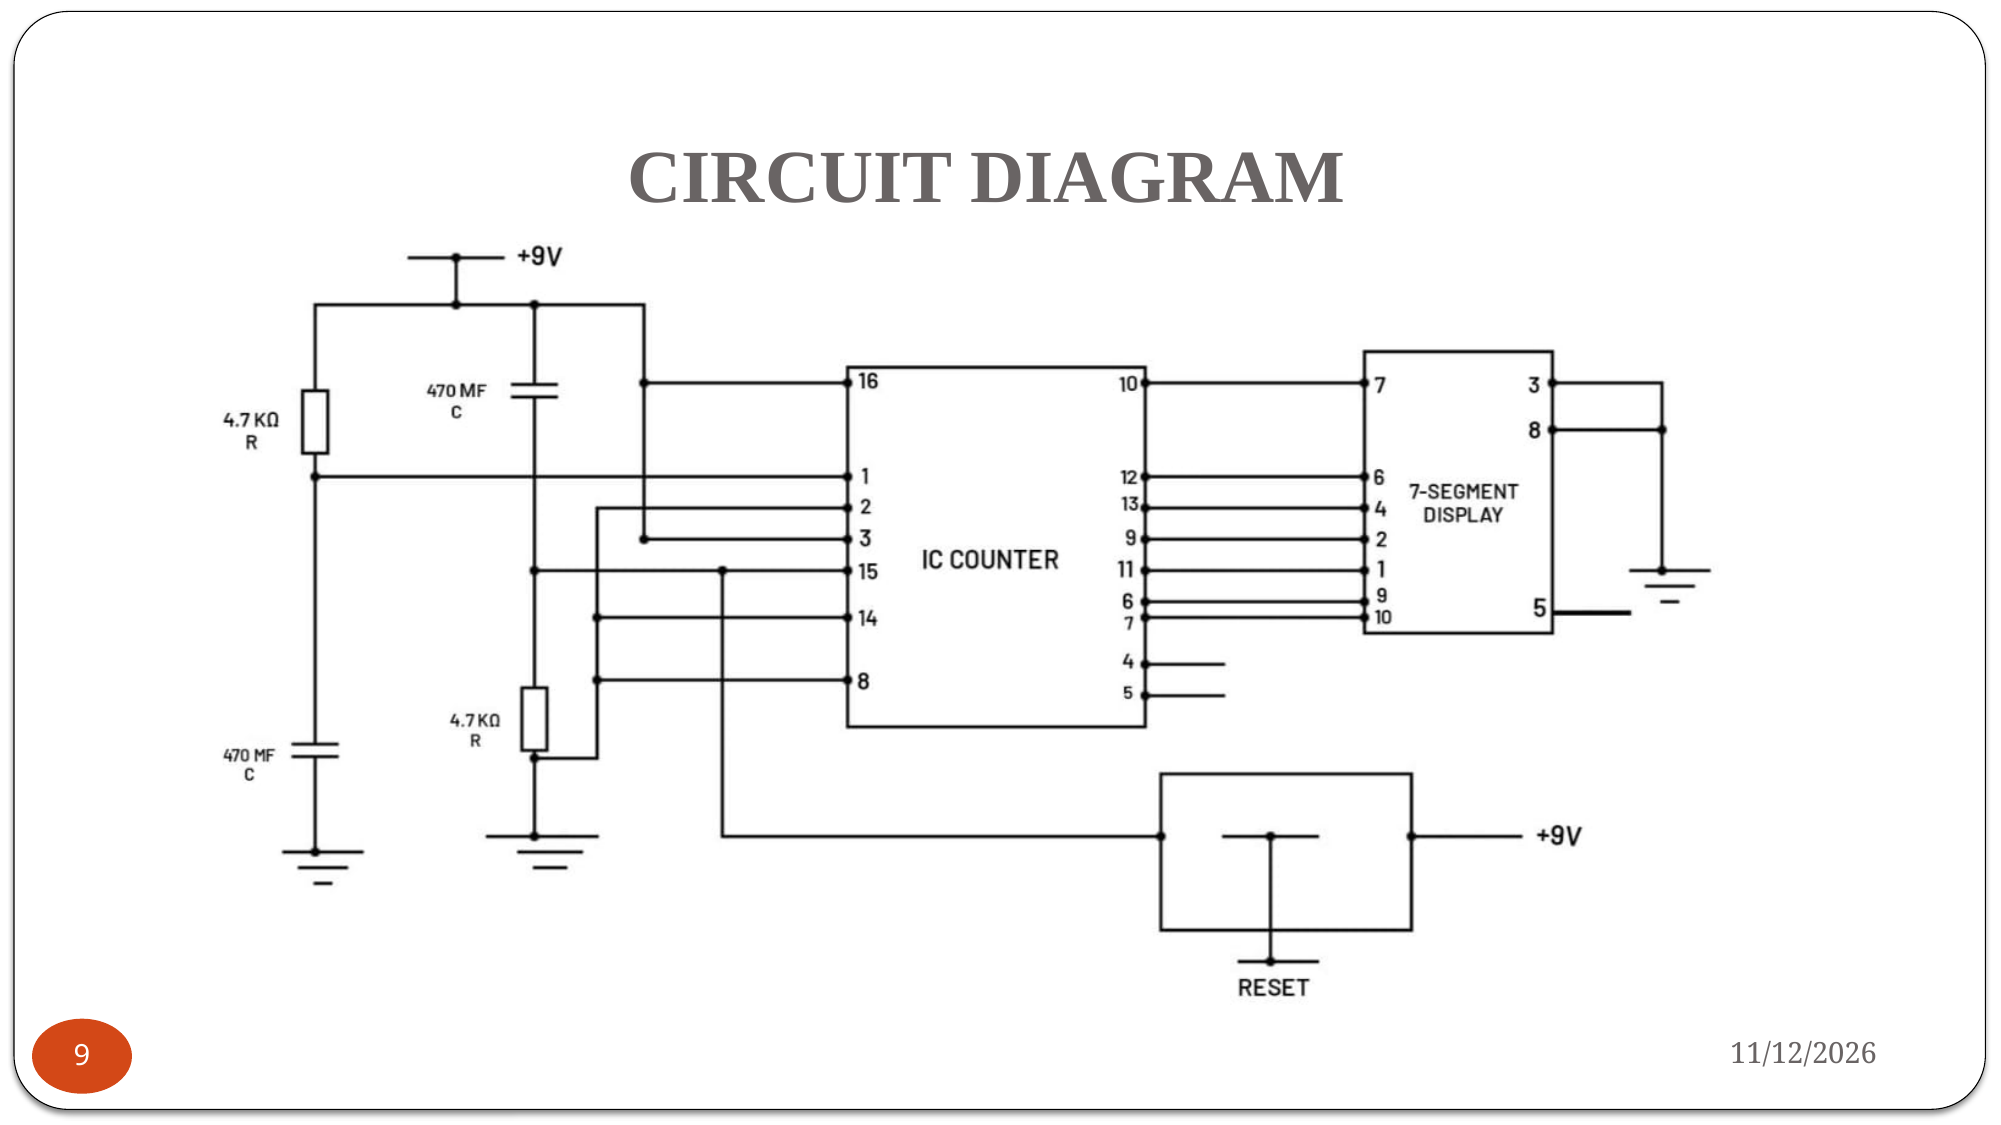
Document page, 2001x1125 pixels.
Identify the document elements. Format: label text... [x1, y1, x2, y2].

slide_number 9 [32, 1018, 132, 1094]
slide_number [1350, 1015, 1892, 1094]
title CIRCUIT DIAGRAM [200, 45, 1900, 233]
picture [174, 232, 1739, 1034]
